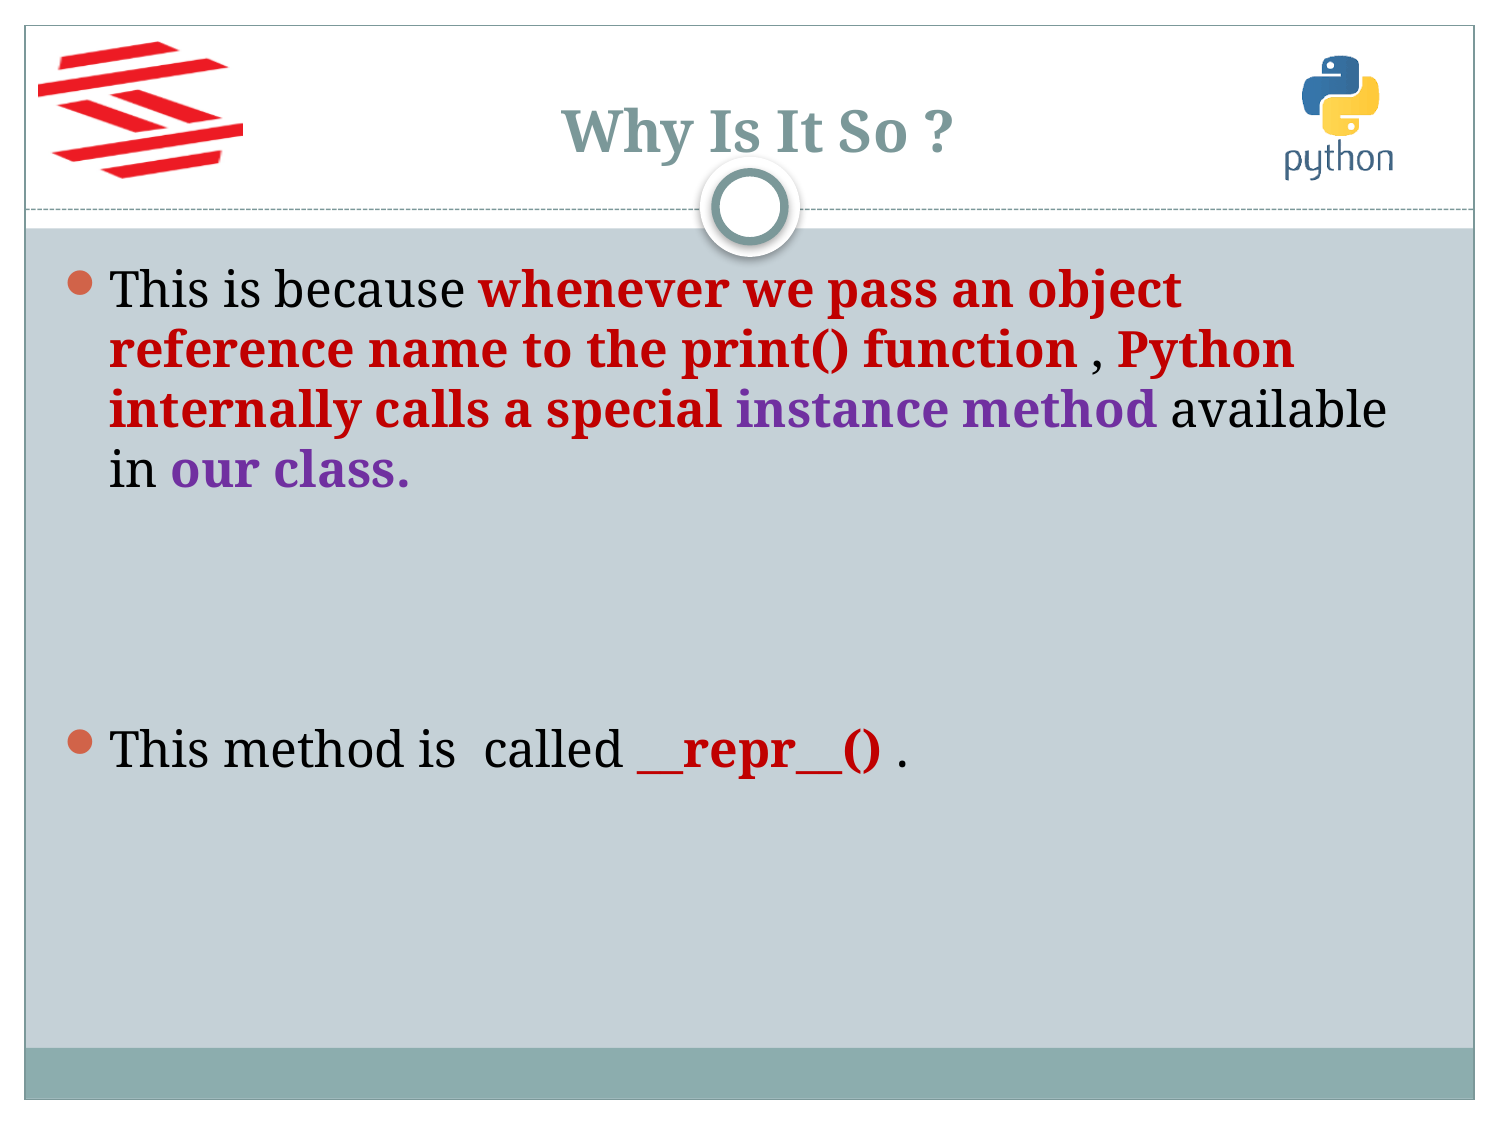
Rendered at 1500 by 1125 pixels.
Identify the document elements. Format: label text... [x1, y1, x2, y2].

title Why Is It So ? [248, 46, 1459, 172]
list This is because whenever we pass an object reference name to the print() function , Python internally calls a special instance method available in our class. This method is called __repr__() . [49, 250, 1445, 1047]
picture [1206, 53, 1471, 186]
picture [37, 40, 243, 185]
